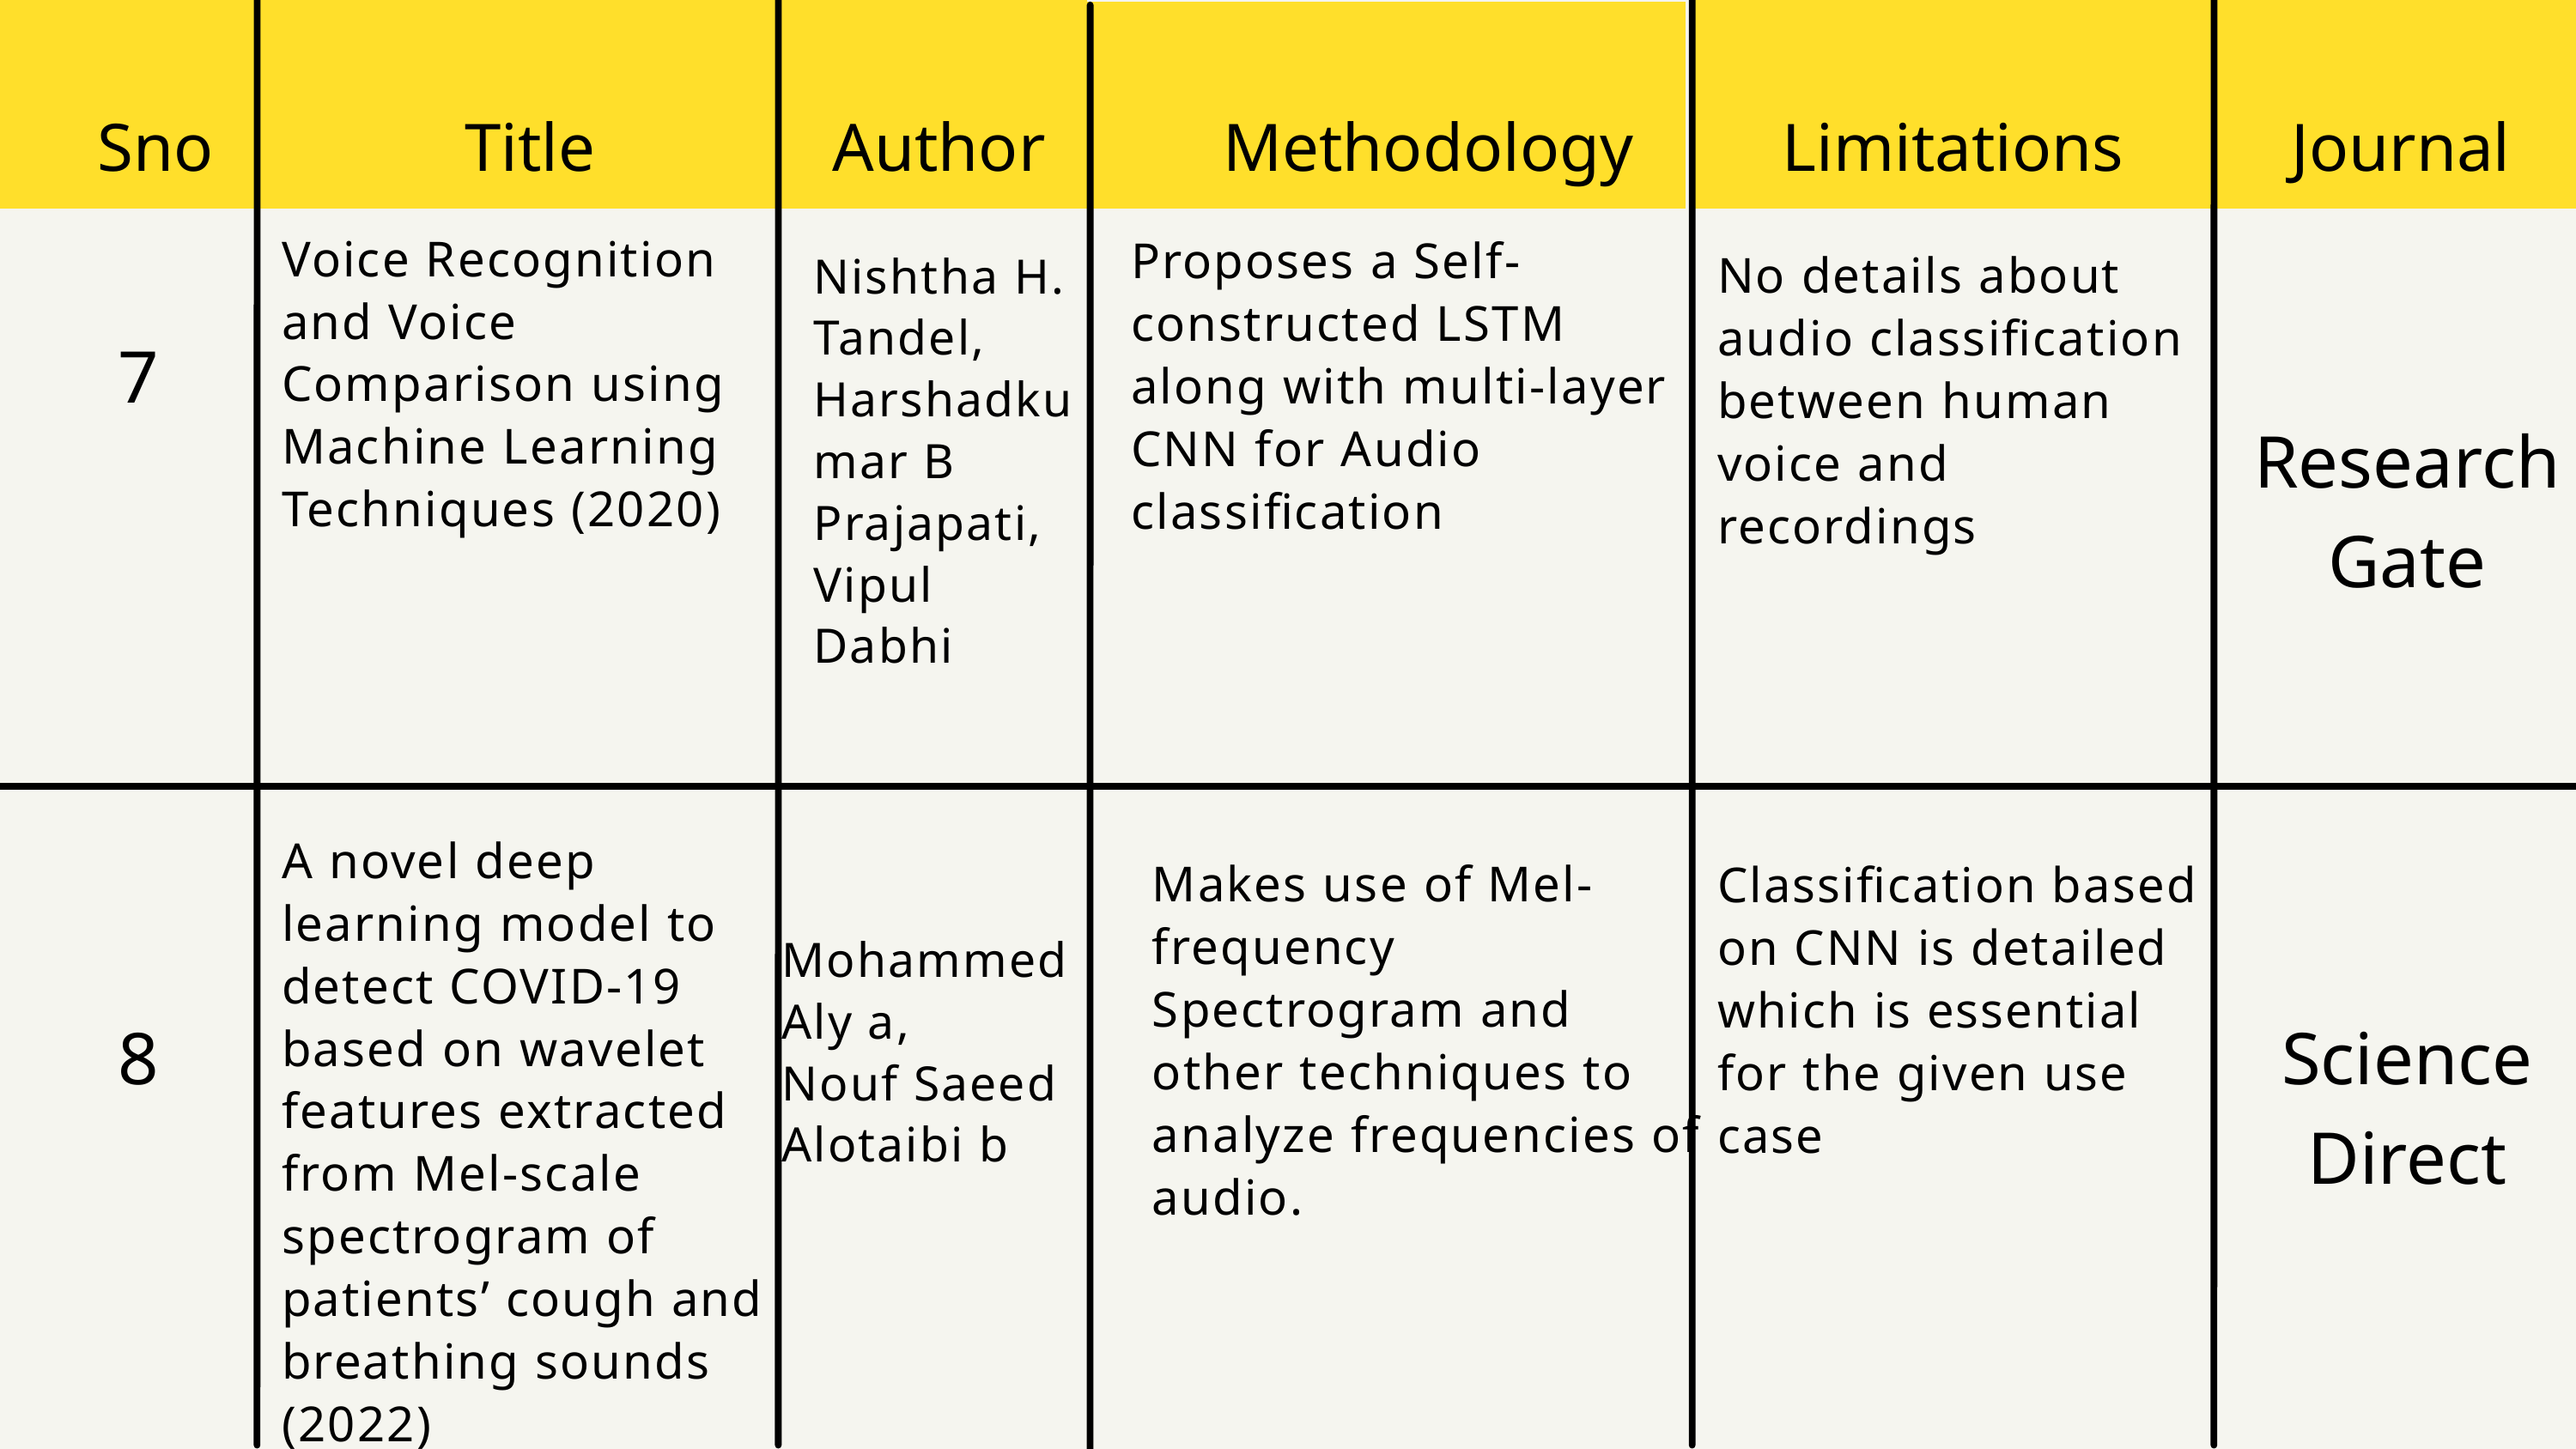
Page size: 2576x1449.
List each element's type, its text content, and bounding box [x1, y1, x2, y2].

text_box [281, 226, 1049, 652]
text_box Research Gate [2488, 402, 2576, 603]
text_box 7 [91, 317, 186, 417]
text_box 8 [91, 998, 186, 1100]
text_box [2207, 0, 2576, 209]
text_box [0, 0, 252, 209]
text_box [1716, 243, 2485, 792]
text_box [1130, 228, 1998, 716]
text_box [776, 0, 1087, 209]
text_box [253, 0, 775, 209]
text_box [781, 926, 1236, 1264]
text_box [281, 671, 809, 794]
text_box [1151, 852, 2020, 1449]
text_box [281, 828, 1049, 1449]
text_box Science Direct [2258, 998, 2556, 1199]
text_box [1086, 1, 1686, 209]
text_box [1688, 0, 2205, 209]
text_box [813, 243, 1268, 946]
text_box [1716, 852, 2485, 1189]
